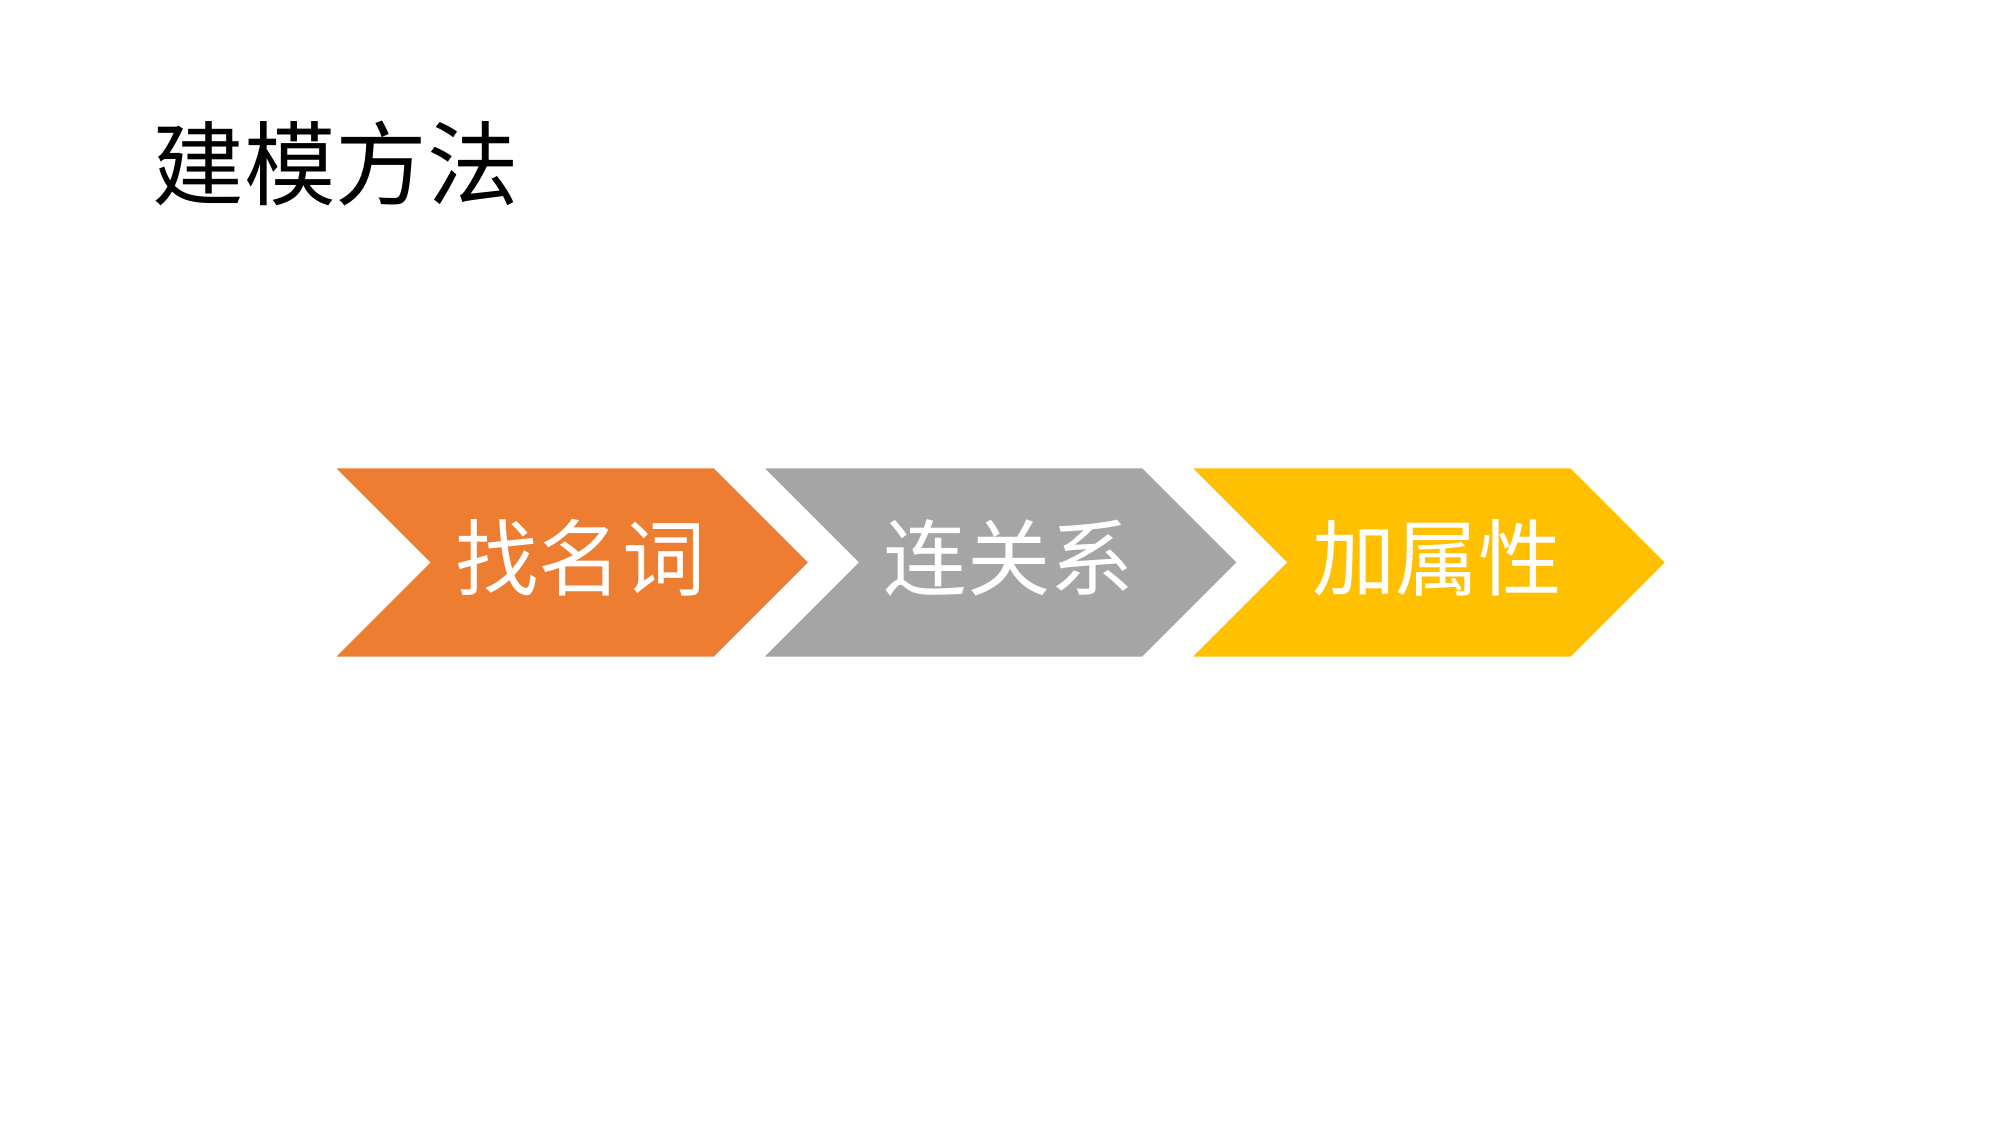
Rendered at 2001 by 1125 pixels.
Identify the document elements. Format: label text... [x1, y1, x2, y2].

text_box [333, 117, 1667, 1007]
title 建模方法 [137, 59, 1863, 278]
